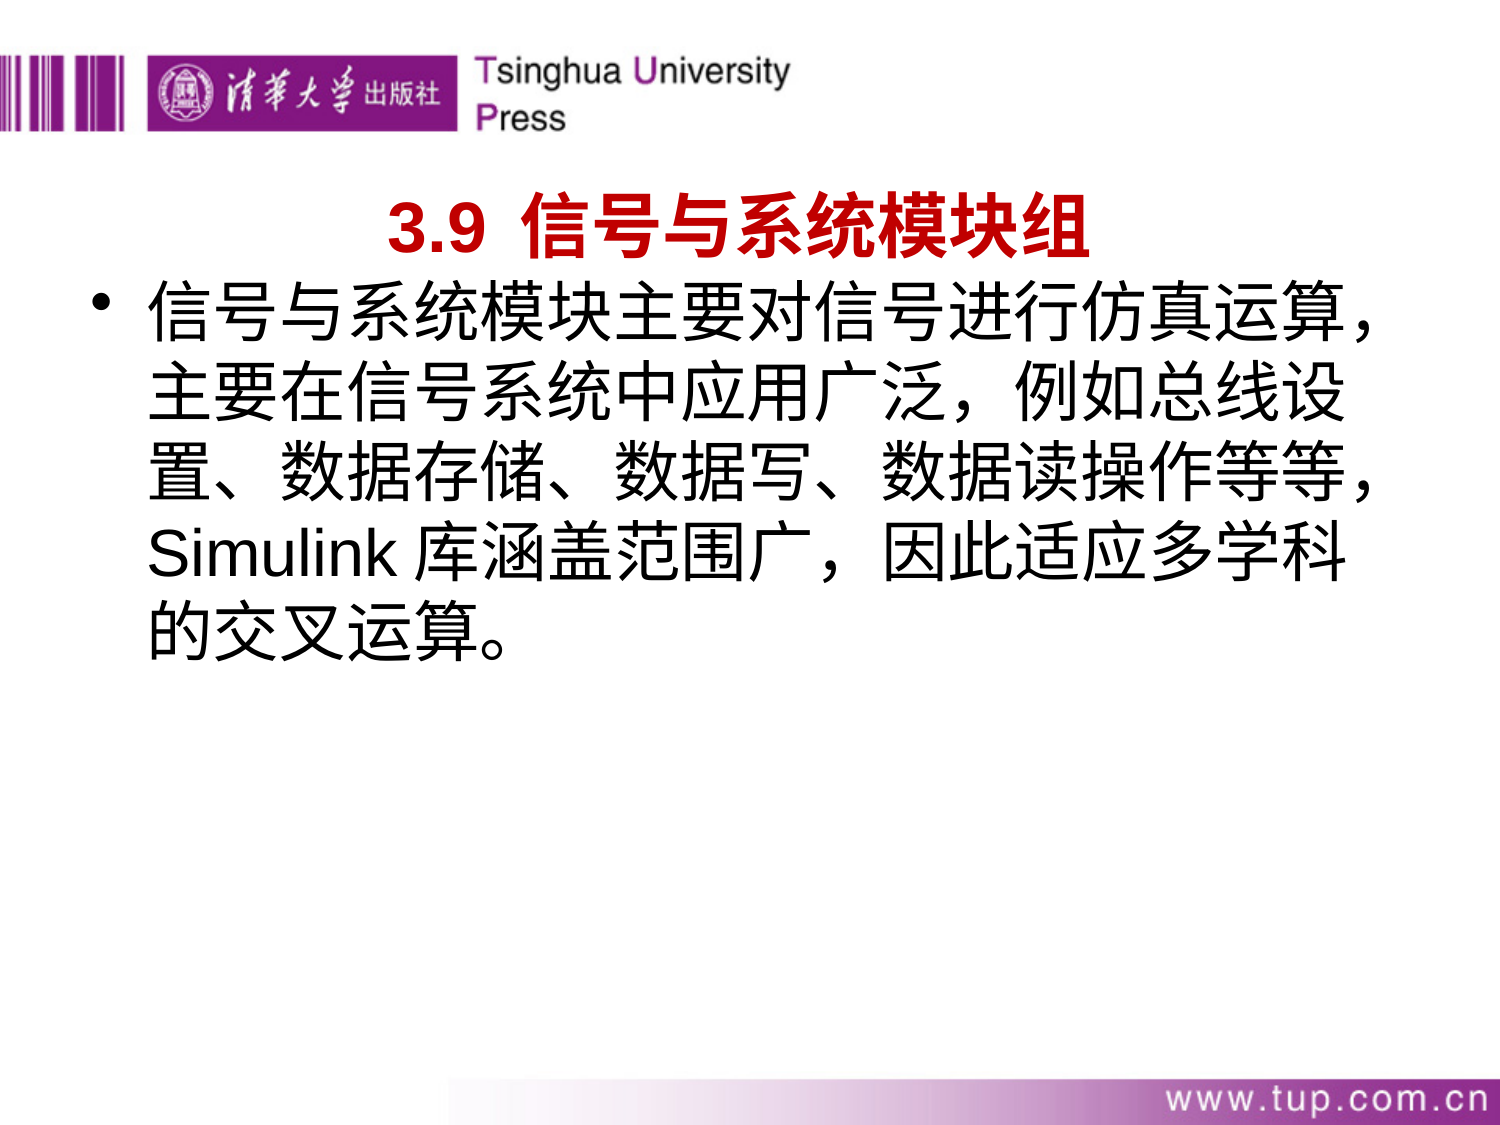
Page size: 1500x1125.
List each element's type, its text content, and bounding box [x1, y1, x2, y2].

list 信号与系统模块主要对信号进行仿真运算，主要在信号系统中应用广泛，例如总线设置、数据存储、数据写、数据读操作等等，Simulink库涵盖范围广，因此适应多学科的交叉运算。 [74, 262, 1426, 1006]
title 3.9 信号与系统模块组 [64, 172, 1416, 361]
picture [0, 1059, 1500, 1125]
picture [0, 34, 1500, 149]
